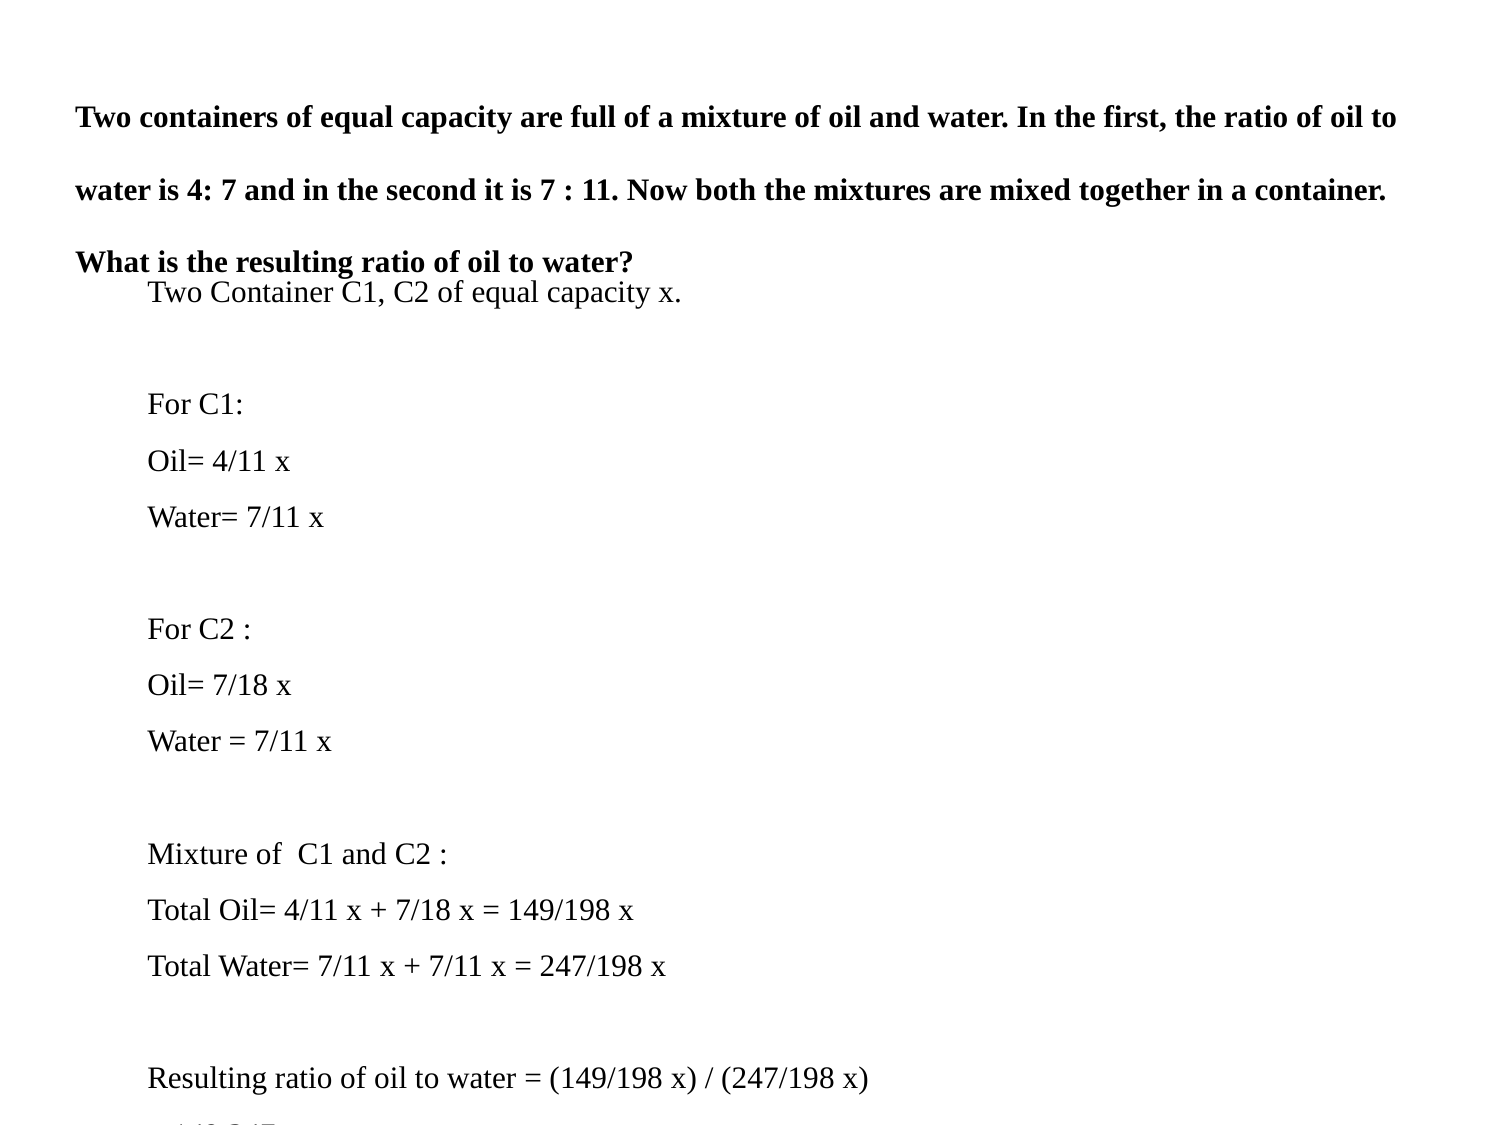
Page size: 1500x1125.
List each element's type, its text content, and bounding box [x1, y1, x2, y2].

text_box Two Container C1, C2 of equal capacity x. For C1: Oil= 4/11 x Water= 7/11 x For C2 : Oil= 7/18 x Water = 7/11 x Mixture of C1 and C2 : Total Oil= 4/11 x + 7/18 x = 149/198 x Total Water= 7/11 x + 7/11 x = 247/198 x Resulting ratio of oil to water = (149/198 x) / (247/198 x) = 149:247. [139, 245, 1231, 1125]
text_box Two containers of equal capacity are full of a mixture of oil and water. In the first, the ratio of oil to water is 4: 7 and in the second it is 7 : 11. Now both the mixtures are mixed together in a container. What is the resulting ratio of oil to water? [67, 52, 1433, 287]
